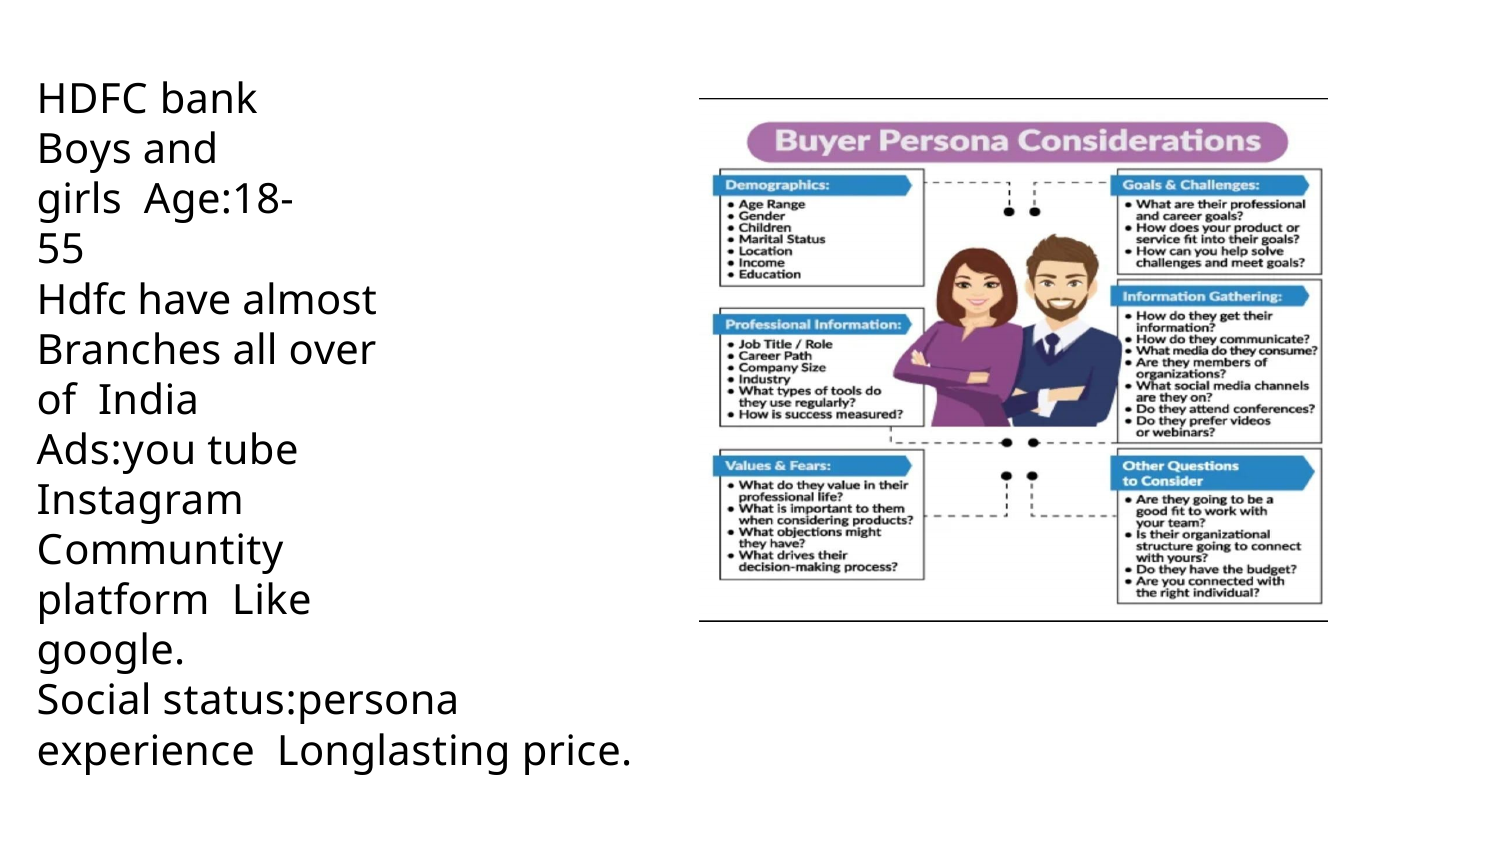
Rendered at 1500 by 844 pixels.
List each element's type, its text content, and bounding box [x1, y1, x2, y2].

picture [699, 97, 1328, 623]
text_box HDFC bank Boys and girls Age:18-55 Hdfc have almost Branches all over of India Ads:you tube Instagram Communtity platform Like google. Social status:persona experience Longlasting price. [34, 69, 663, 774]
